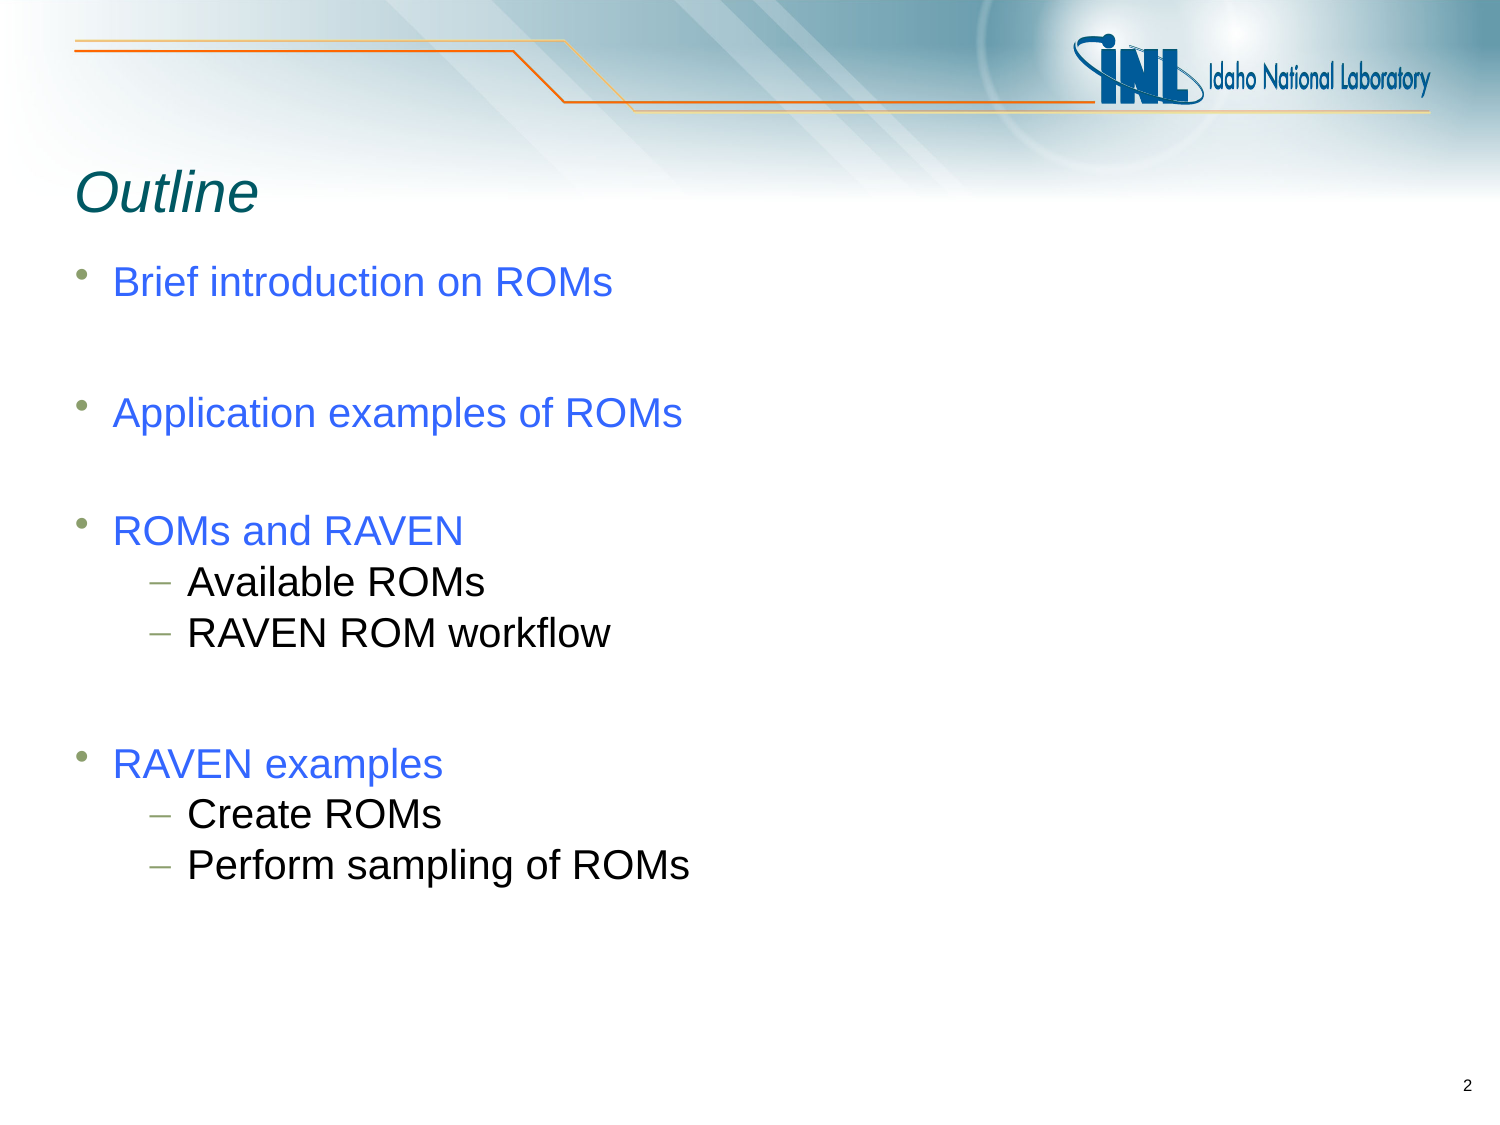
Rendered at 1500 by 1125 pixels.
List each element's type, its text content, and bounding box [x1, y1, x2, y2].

slide_number 2 [1429, 1074, 1473, 1096]
picture [0, 0, 1500, 202]
title Outline [74, 164, 1425, 227]
list Brief introduction on ROMs Application examples of ROMs ROMs and RAVEN Available ROMs RAVEN ROM workflow RAVEN examples Create ROMs Perform sampling of ROMs [74, 262, 1425, 1005]
